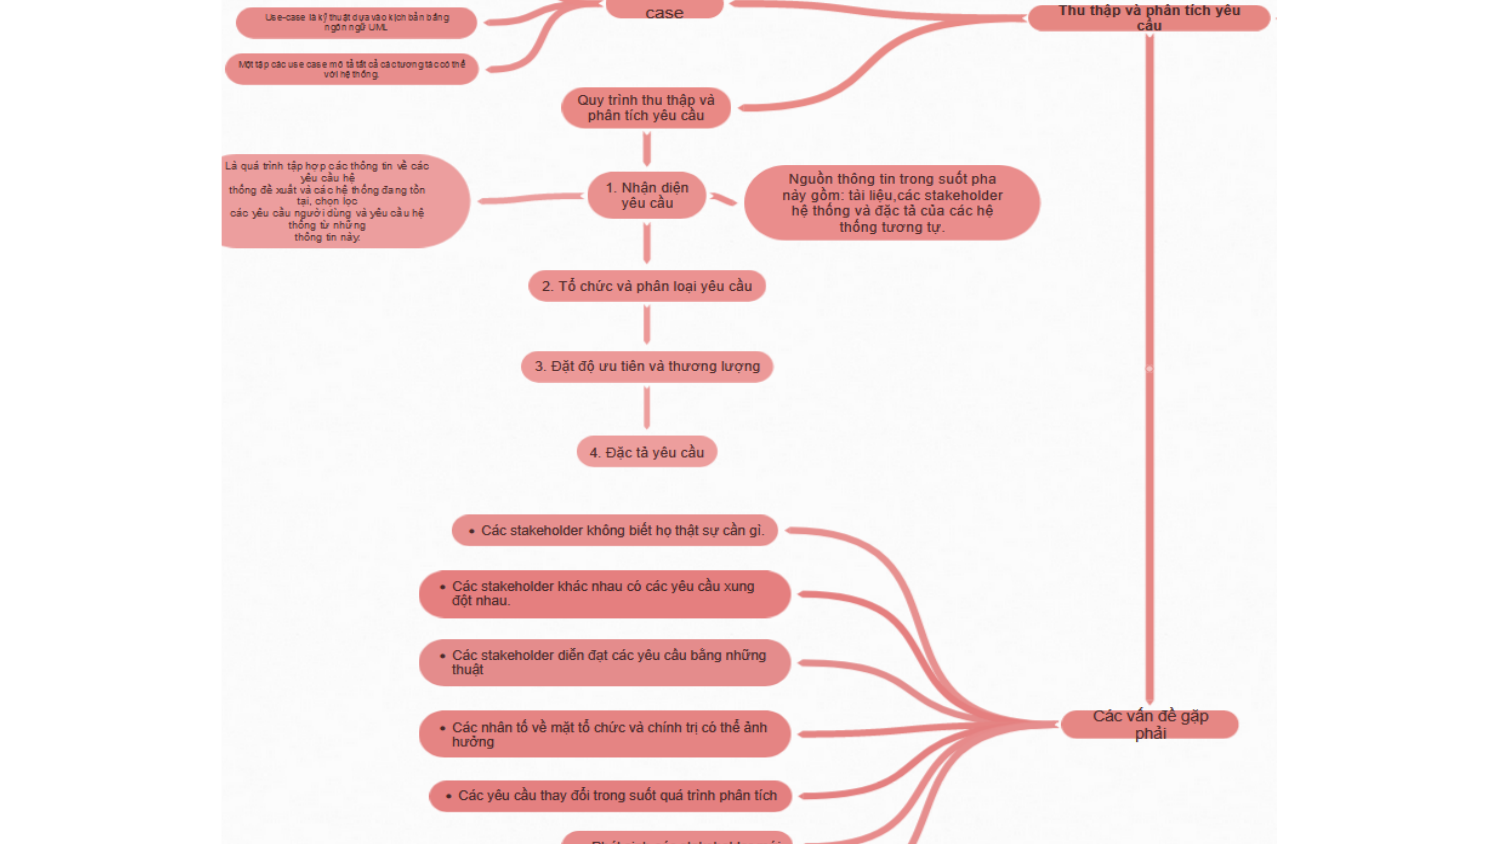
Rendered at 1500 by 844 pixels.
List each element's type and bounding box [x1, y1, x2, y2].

picture [221, 0, 1394, 844]
